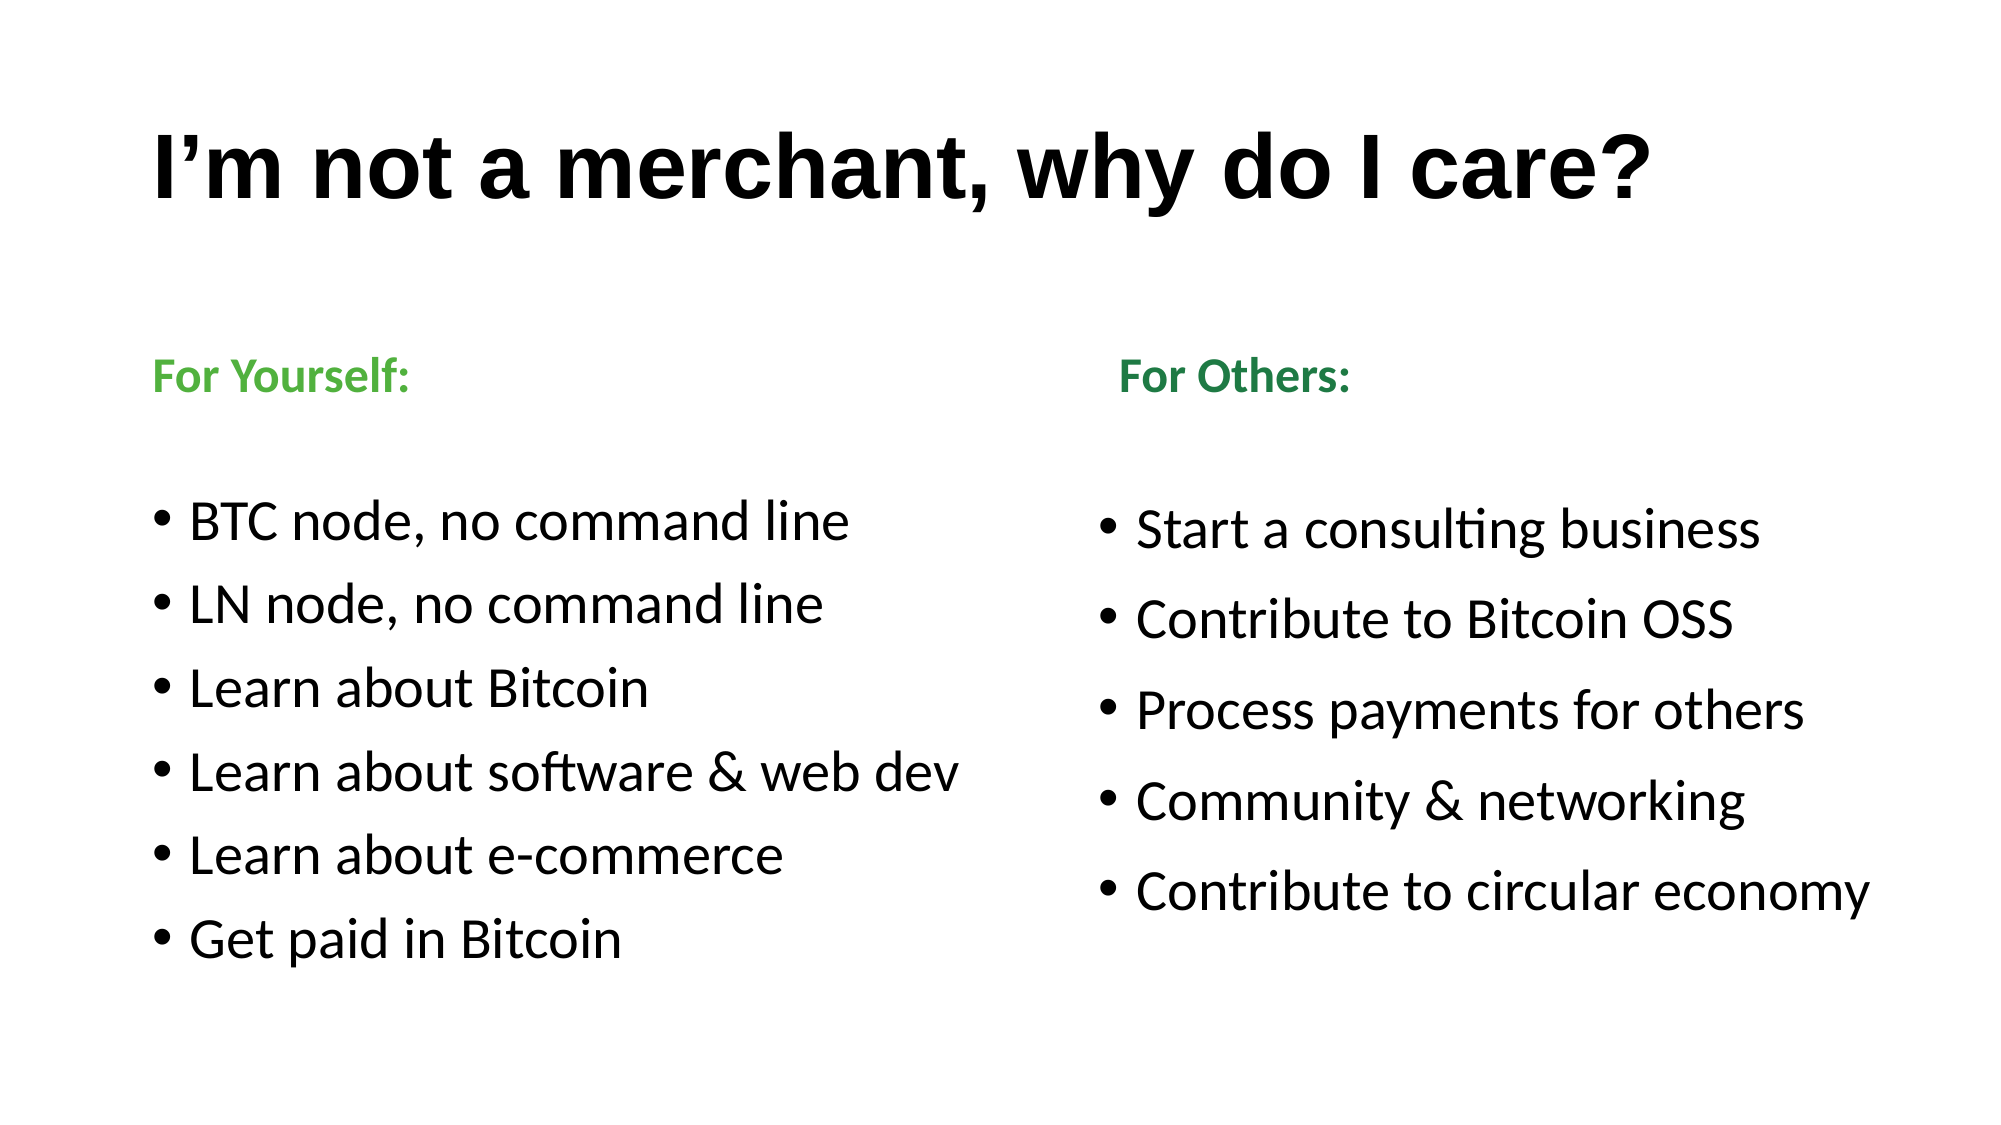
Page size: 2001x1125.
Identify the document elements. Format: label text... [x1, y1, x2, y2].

list BTC node, no command line LN node, no command line Learn about Bitcoin Learn about software & web dev Learn about e-commerce Get paid in Bitcoin [137, 482, 984, 993]
title I’m not a merchant, why do I care? [137, 59, 1863, 278]
list Start a consulting business Contribute to Bitcoin OSS Process payments for others Community & networking Contribute to circular economy [1083, 482, 1935, 1019]
list For Others: [1104, 275, 1955, 411]
list For Yourself: [137, 275, 984, 411]
